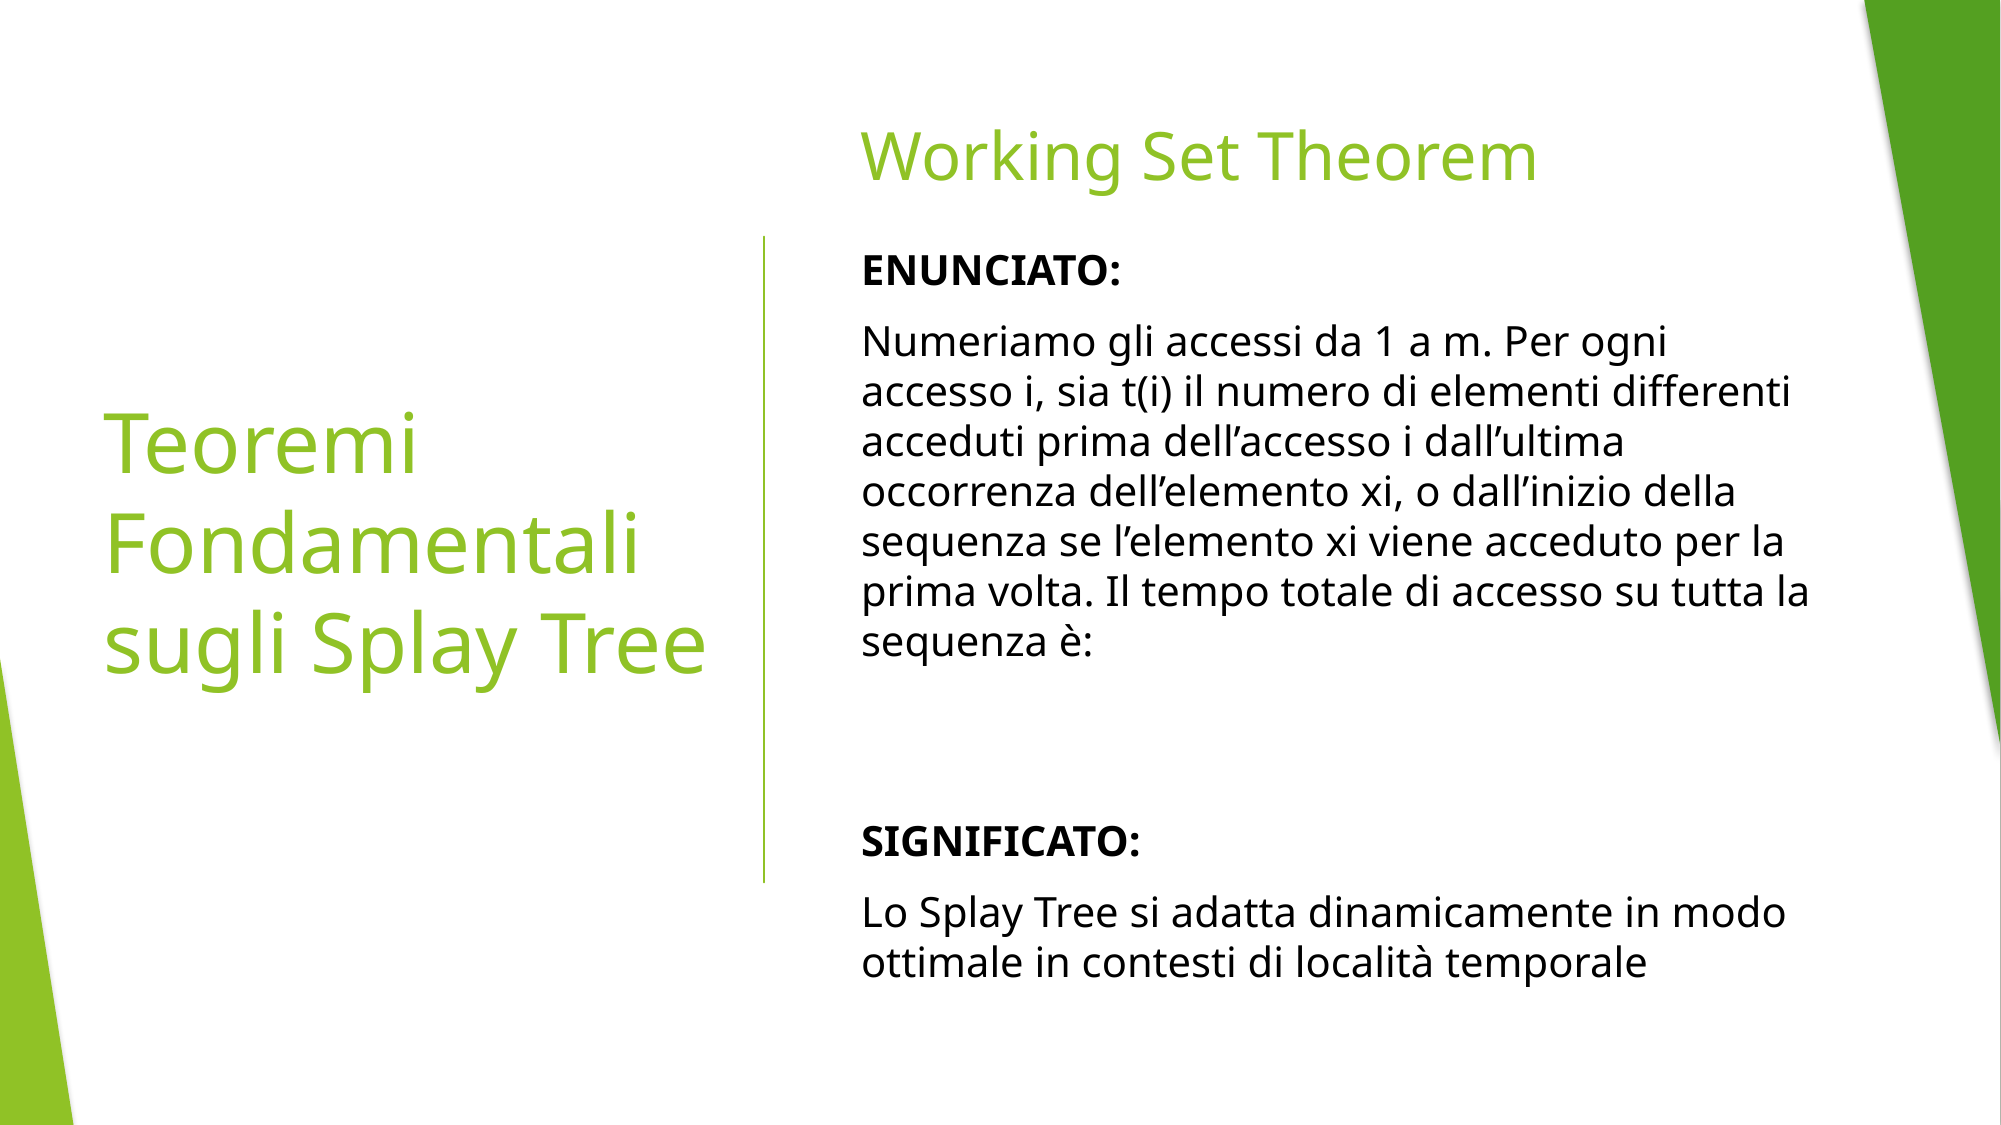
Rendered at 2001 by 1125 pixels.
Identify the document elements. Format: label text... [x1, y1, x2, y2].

text_box Working Set Theorem [846, 106, 1705, 202]
text_box [0, 0, 2000, 1125]
text_box [0, 657, 75, 1125]
title Teoremi Fondamentali sugli Splay Tree [88, 344, 731, 836]
text_box [1863, 0, 2000, 750]
